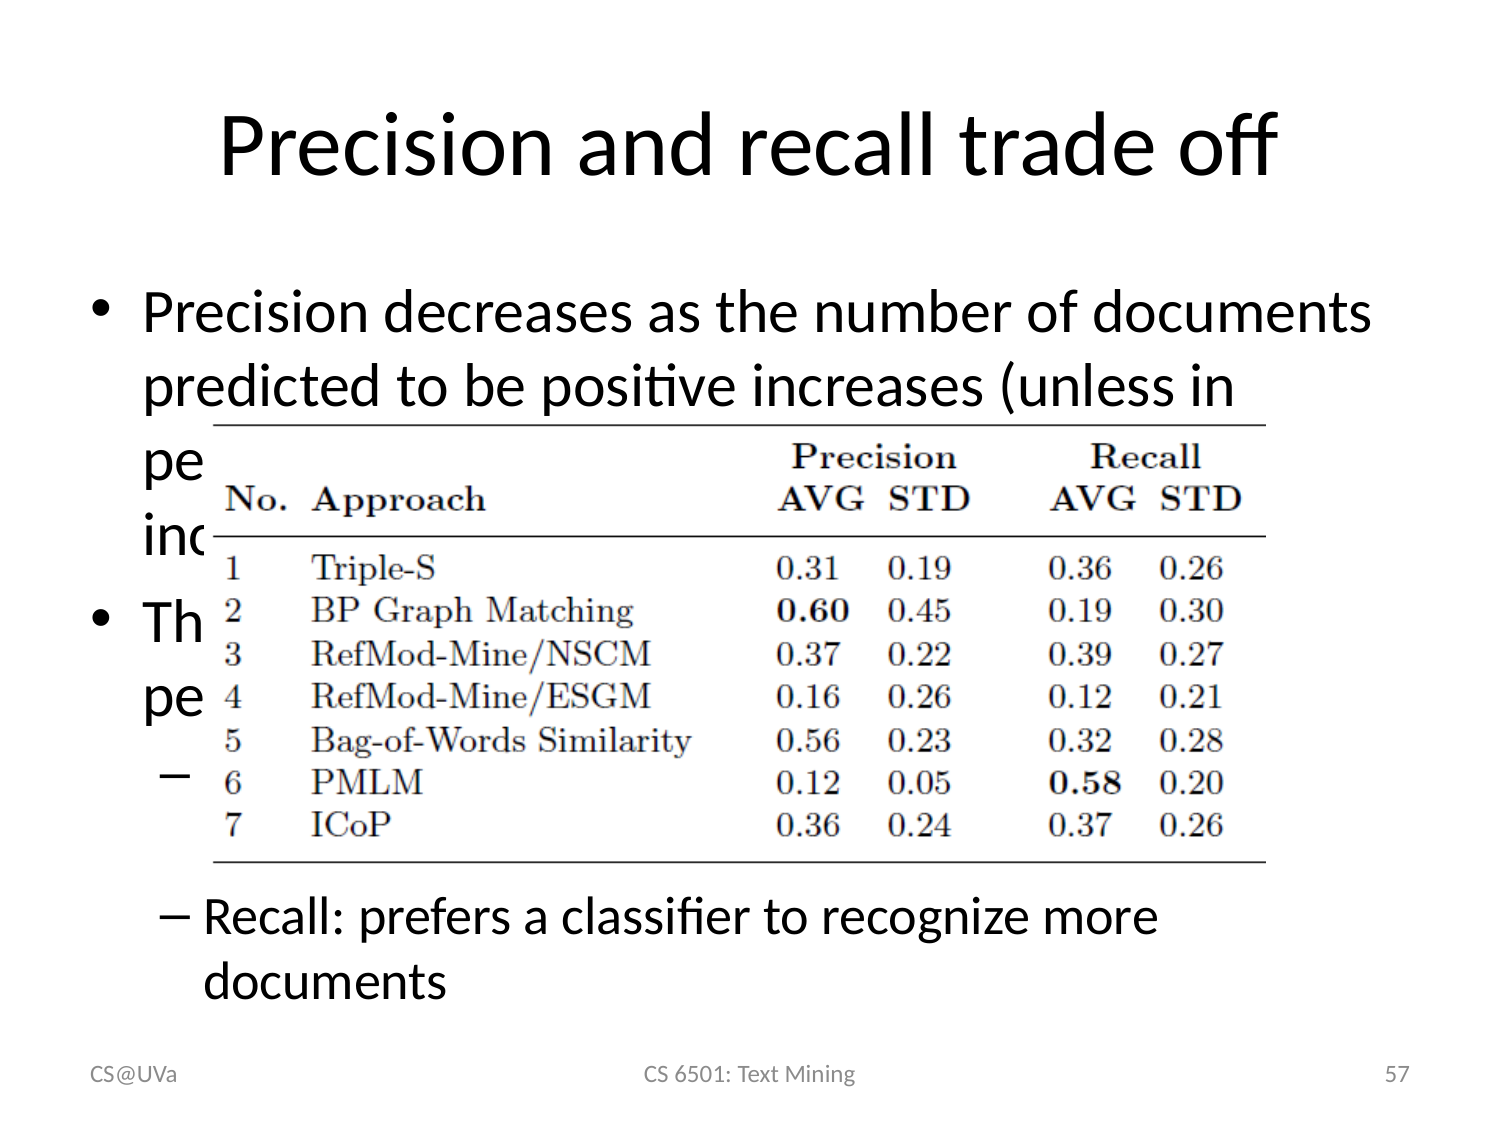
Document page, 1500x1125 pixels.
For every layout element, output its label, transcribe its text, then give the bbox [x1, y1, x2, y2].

picture [204, 420, 1266, 868]
list Precision decreases as the number of documents predicted to be positive increases (unless in perfect classification), while recall keeps increasing These two metrics emphasize different perspectives of a classifier Precision: prefers a classifier to recognize fewer documents, but highly relevant Recall: prefers a classifier to recognize more documents [75, 262, 1425, 1025]
footer CS 6501: Text Mining [512, 1042, 988, 1103]
slide_number CS@UVa [75, 1042, 425, 1103]
slide_number 57 [1074, 1042, 1425, 1103]
title Precision and recall trade off [75, 45, 1425, 233]
